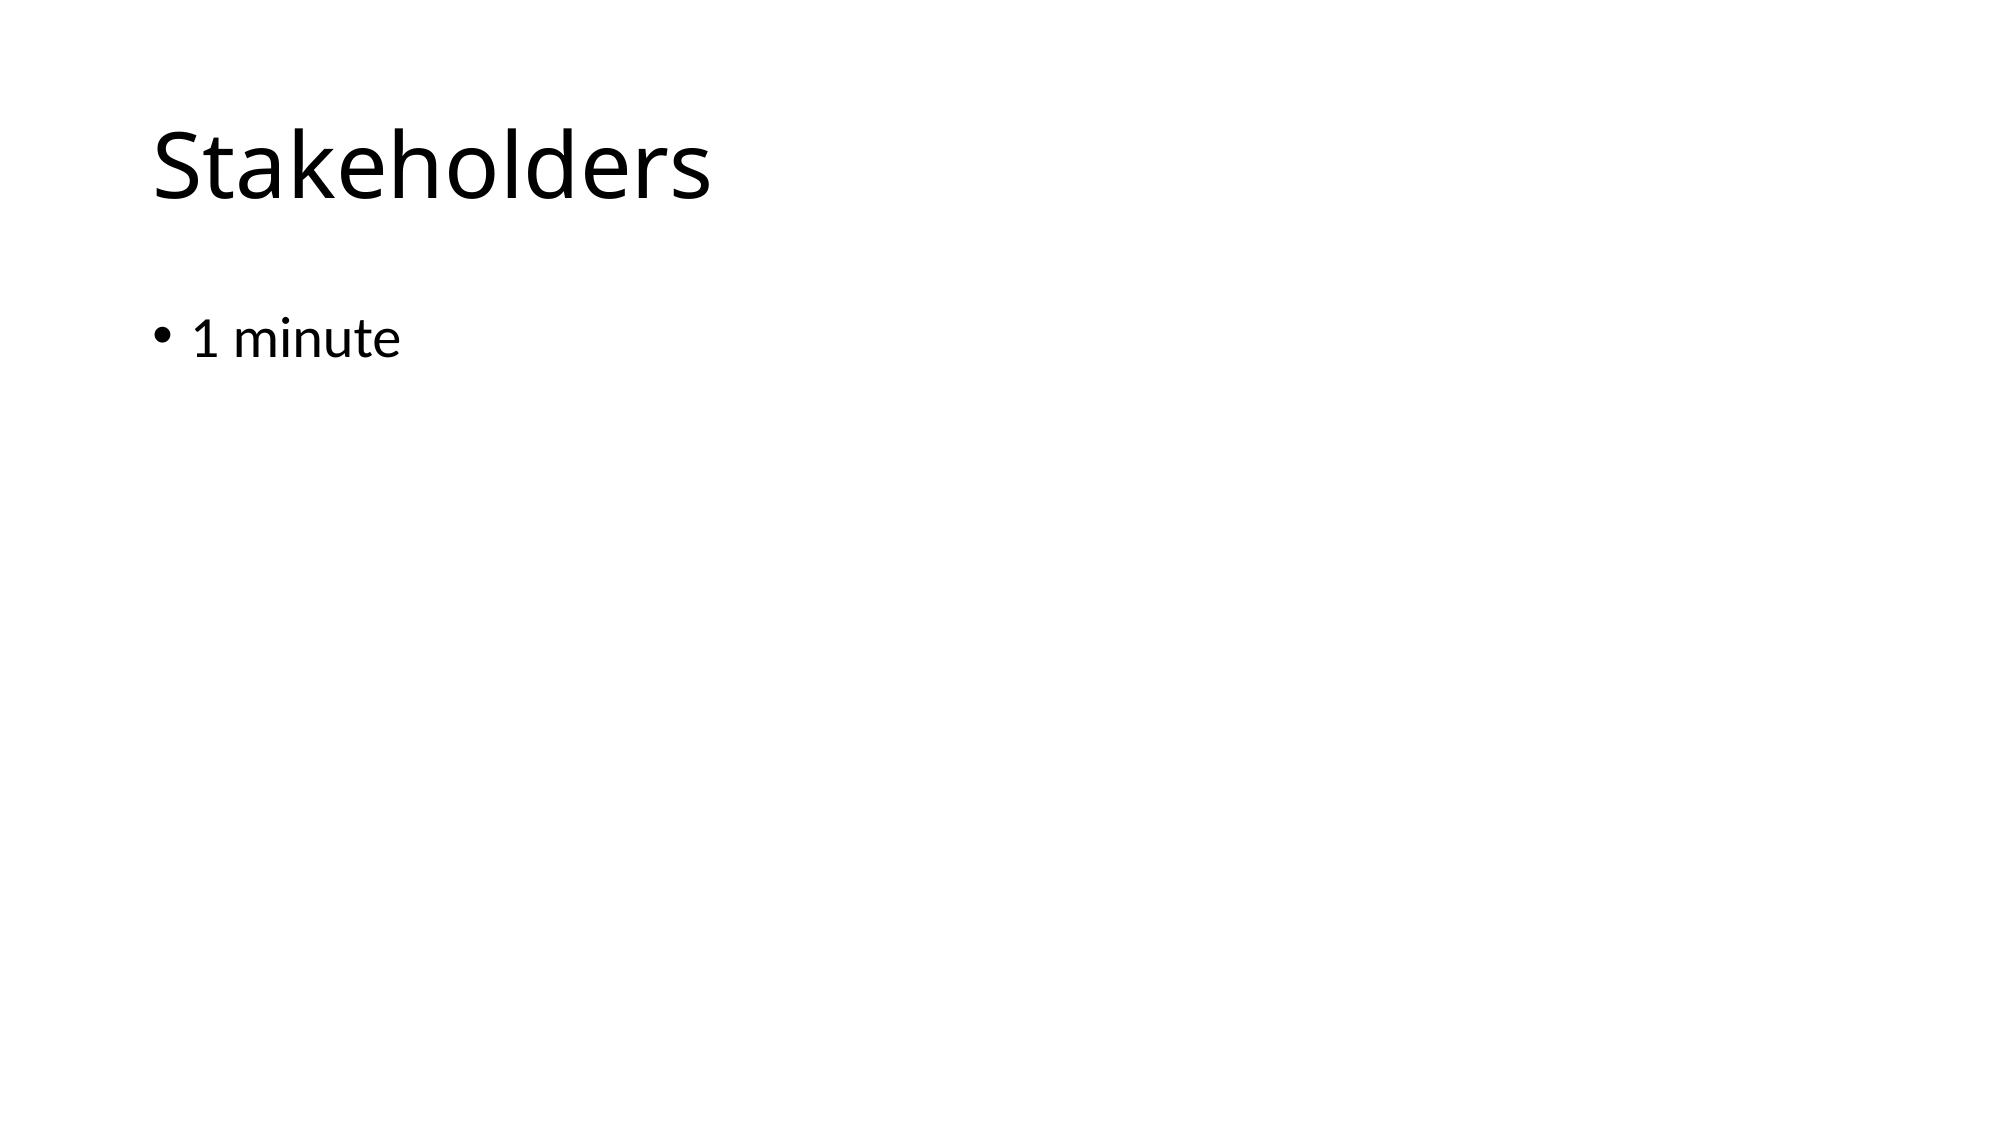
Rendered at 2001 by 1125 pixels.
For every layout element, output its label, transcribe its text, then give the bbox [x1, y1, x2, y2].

list 1 minute [137, 299, 1863, 1014]
title Stakeholders [137, 59, 1863, 278]
